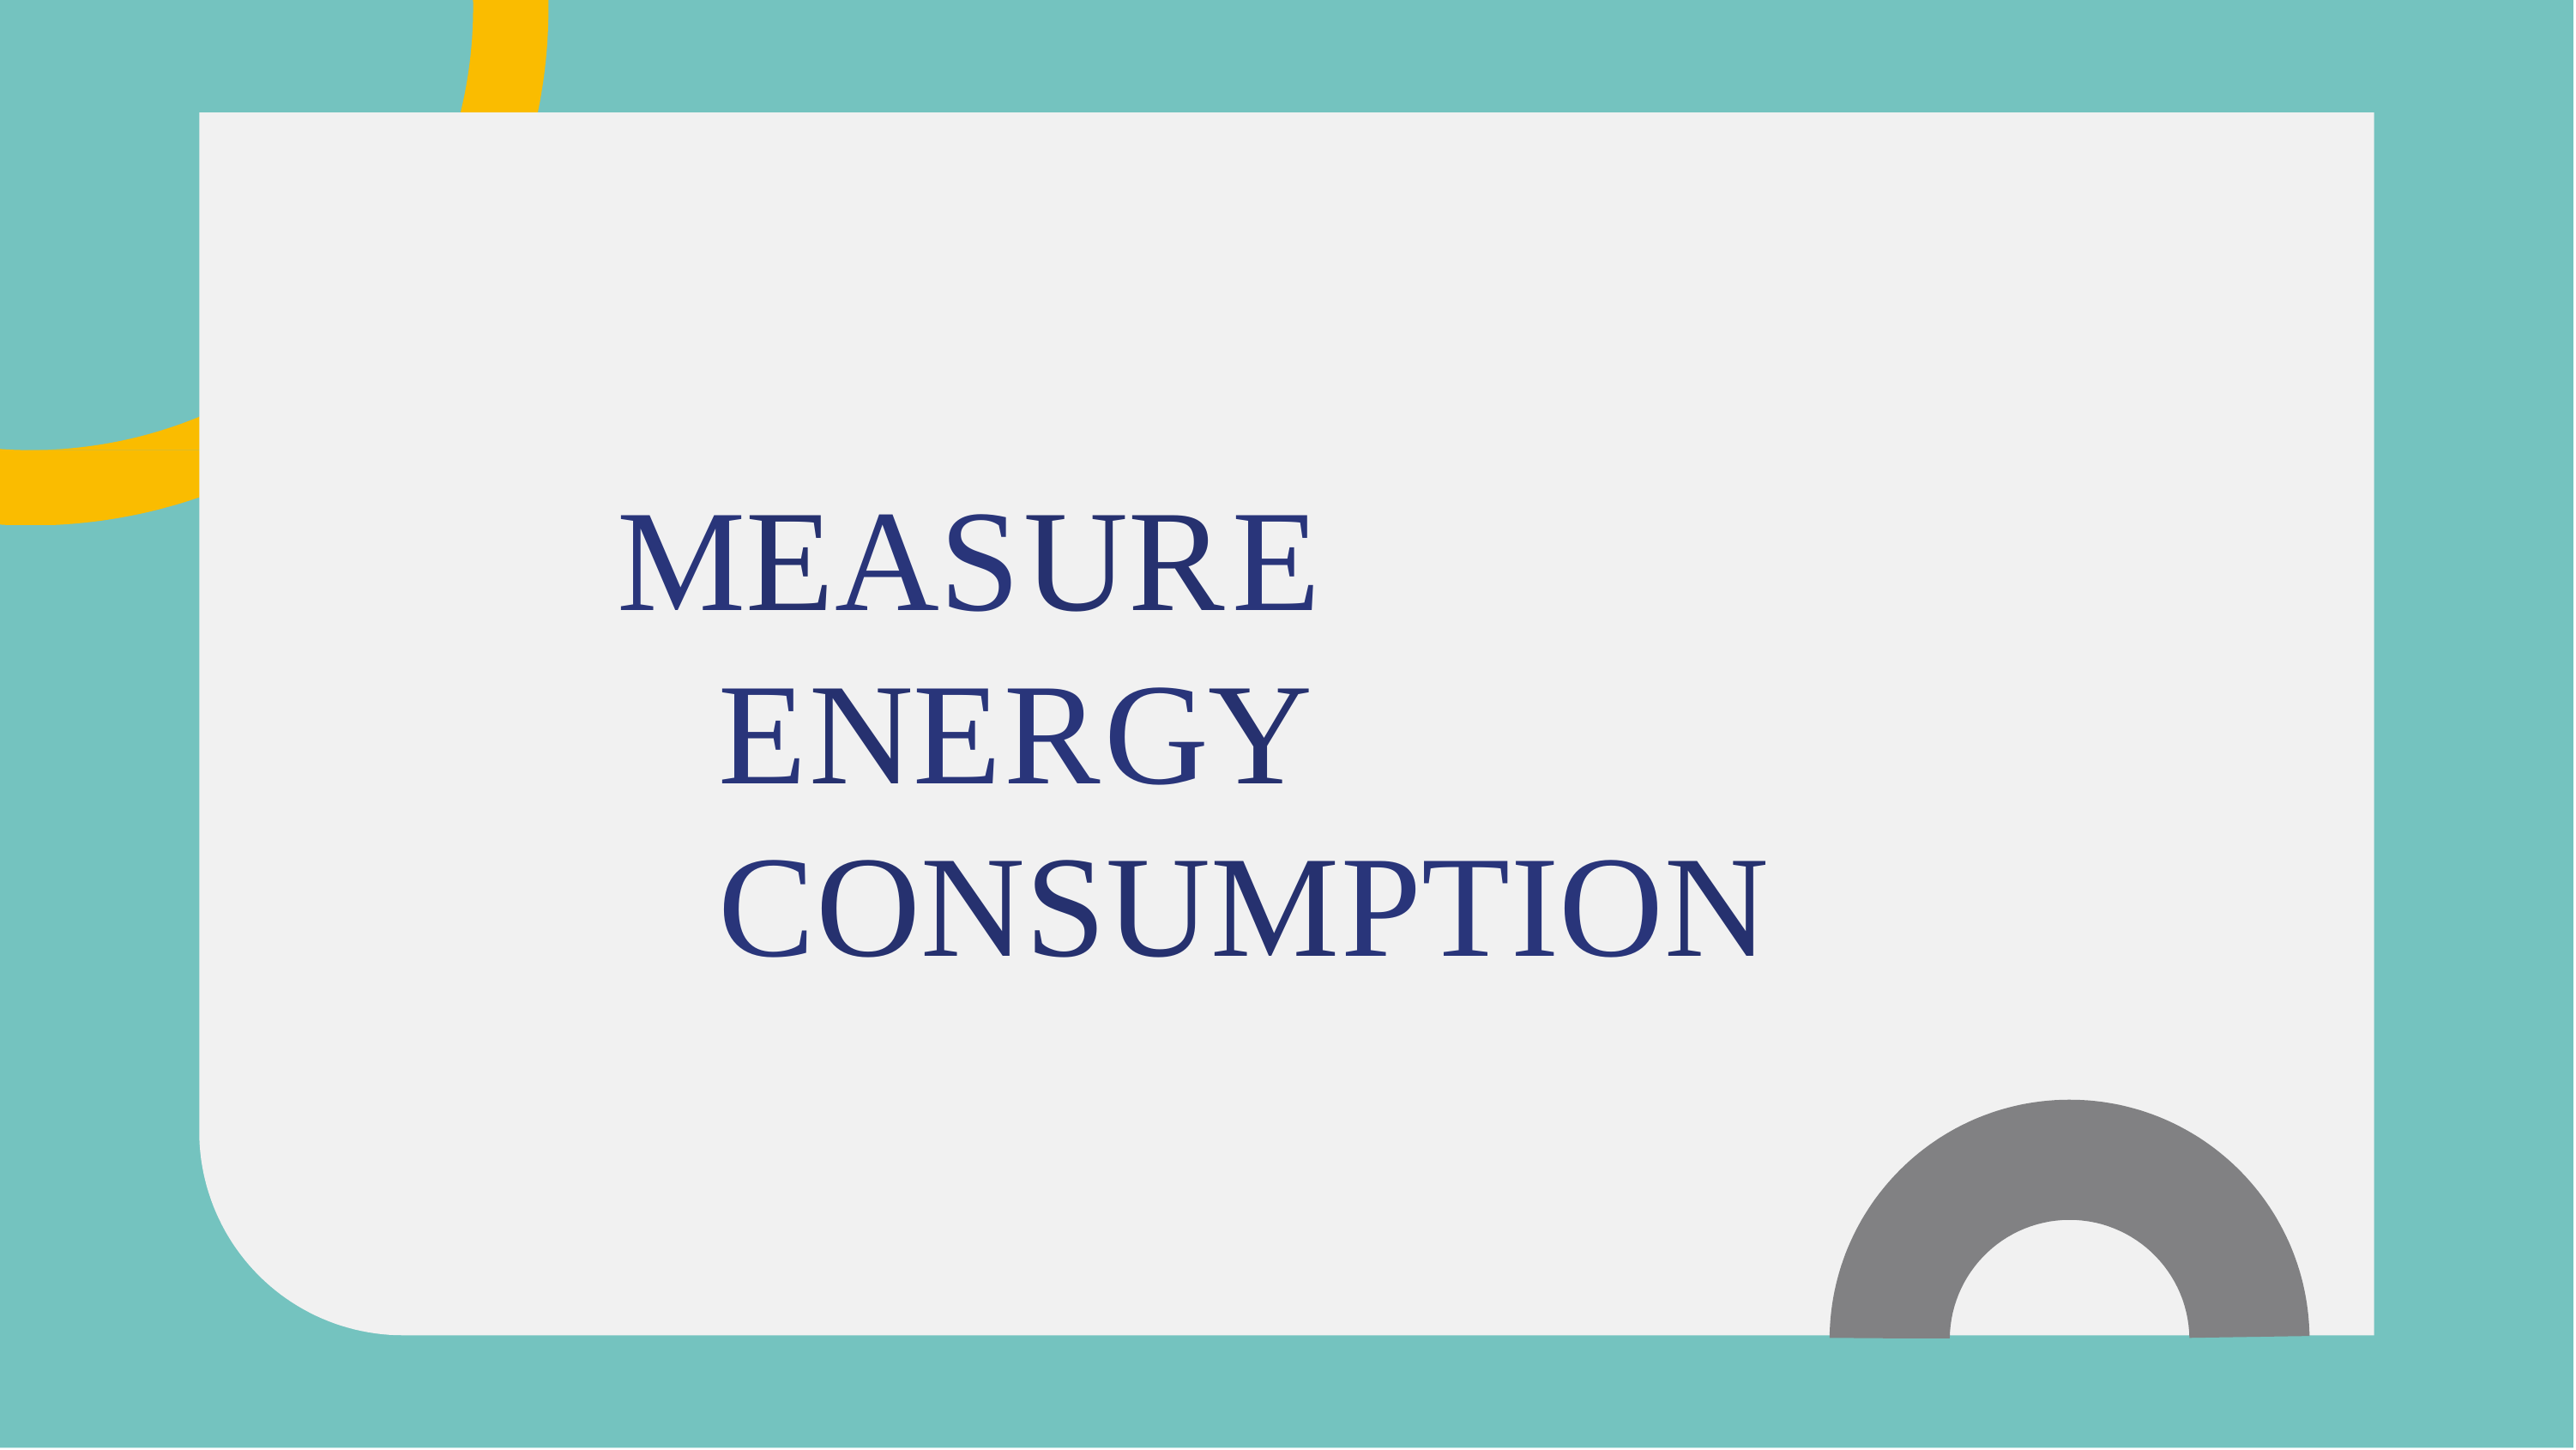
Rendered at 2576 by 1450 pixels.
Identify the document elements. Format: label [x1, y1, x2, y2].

text_box [0, 0, 2374, 1339]
